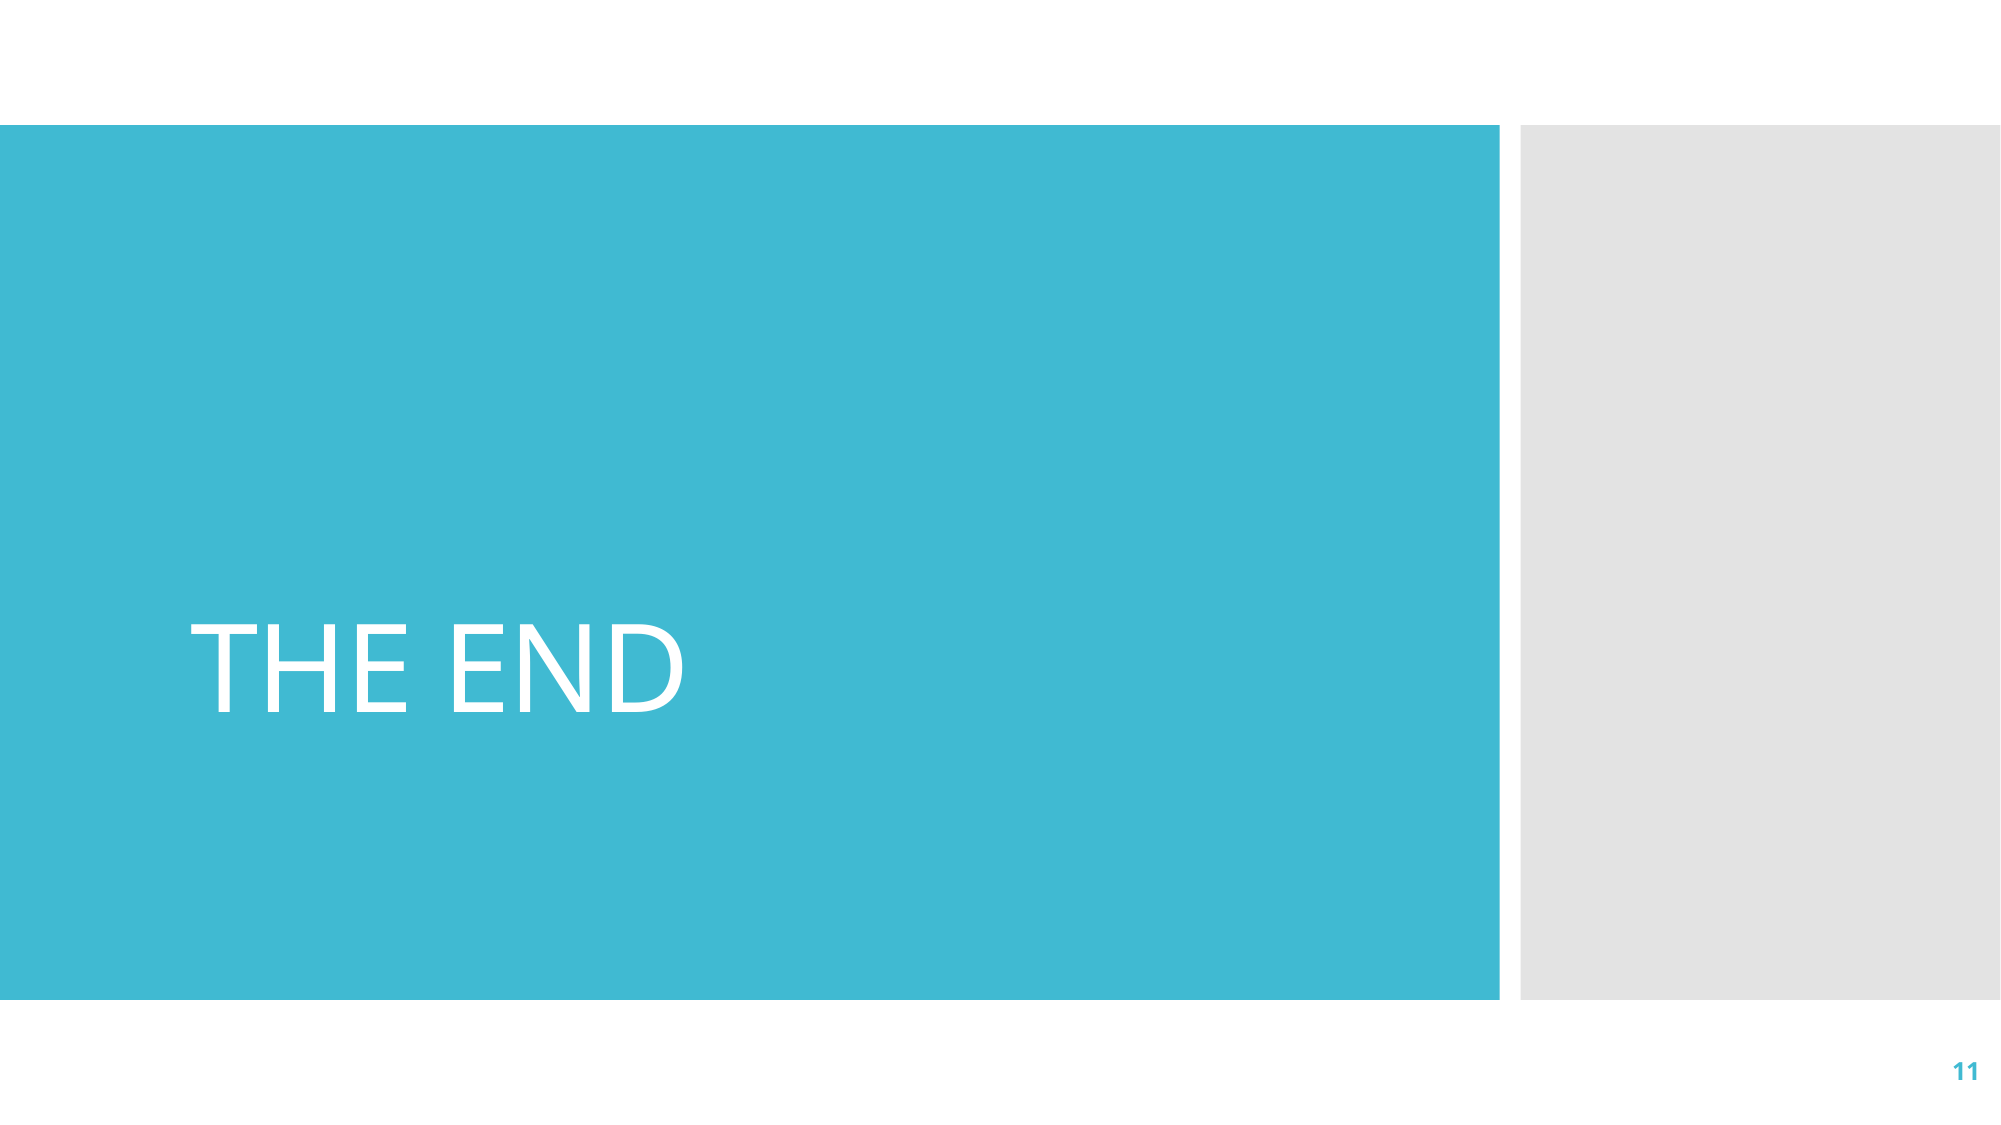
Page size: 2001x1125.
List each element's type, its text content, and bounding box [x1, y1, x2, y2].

title THE END [175, 213, 1376, 747]
slide_number 11 [1744, 1042, 1996, 1103]
